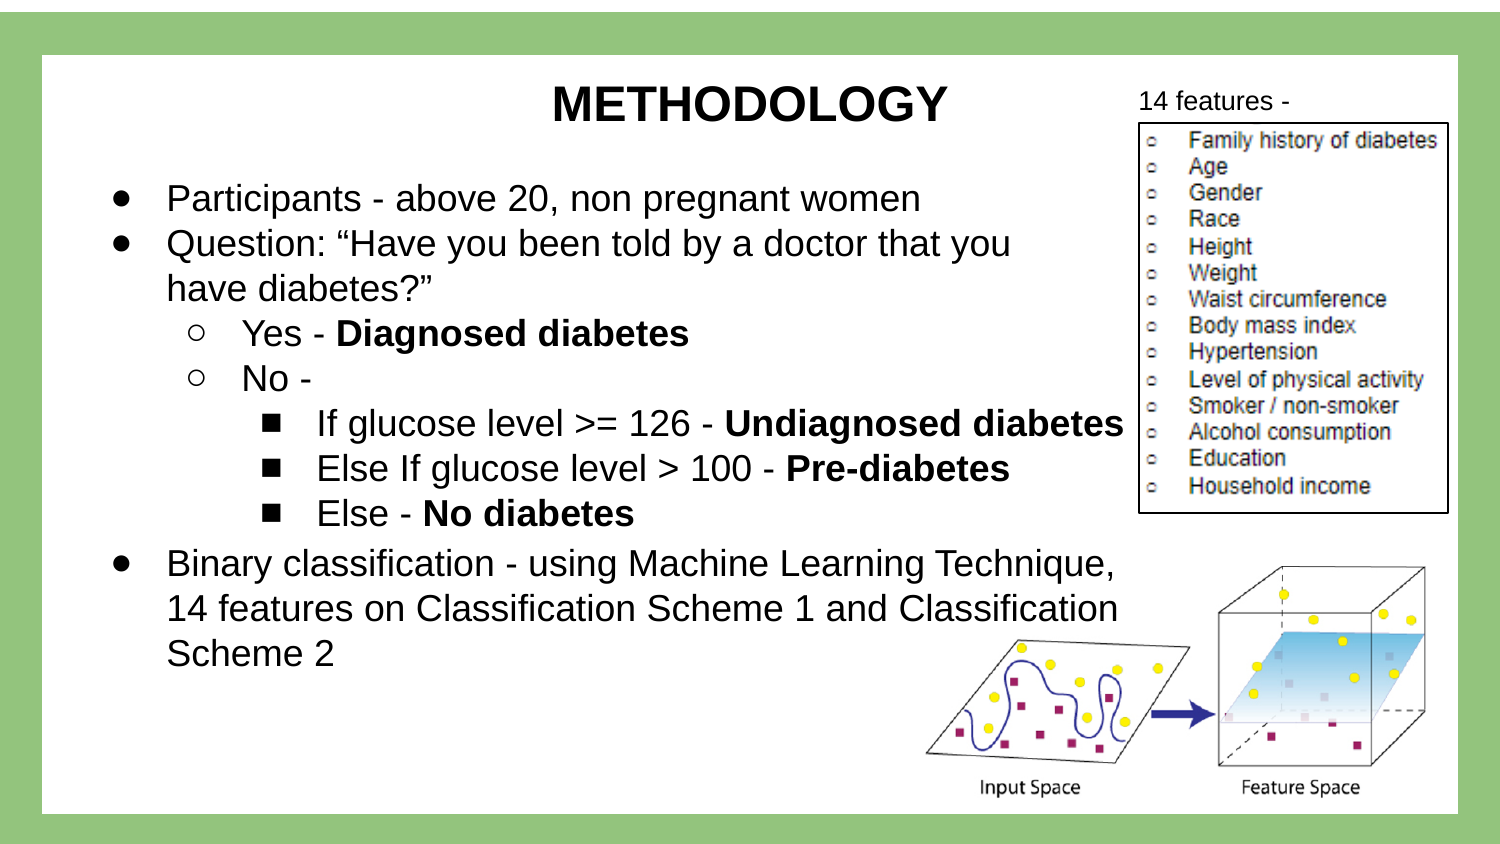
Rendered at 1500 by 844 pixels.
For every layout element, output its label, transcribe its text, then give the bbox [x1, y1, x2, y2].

picture [918, 559, 1435, 805]
title METHODOLOGY [42, 54, 1458, 147]
text_box Participants - above 20, non pregnant women Question: “Have you been told by a doctor that you have diabetes?” Yes - Diagnosed diabetes No - If glucose level >= 126 - Undiagnosed diabetes Else If glucose level > 100 - Pre-diabetes Else - No diabetes Binary classification - using Machine Learning Technique, 14 features on Classification Scheme 1 and Classification Scheme 2 [76, 123, 1150, 772]
text_box 14 features - [1123, 68, 1419, 108]
text_box [0, 12, 1500, 844]
picture [1139, 123, 1448, 513]
